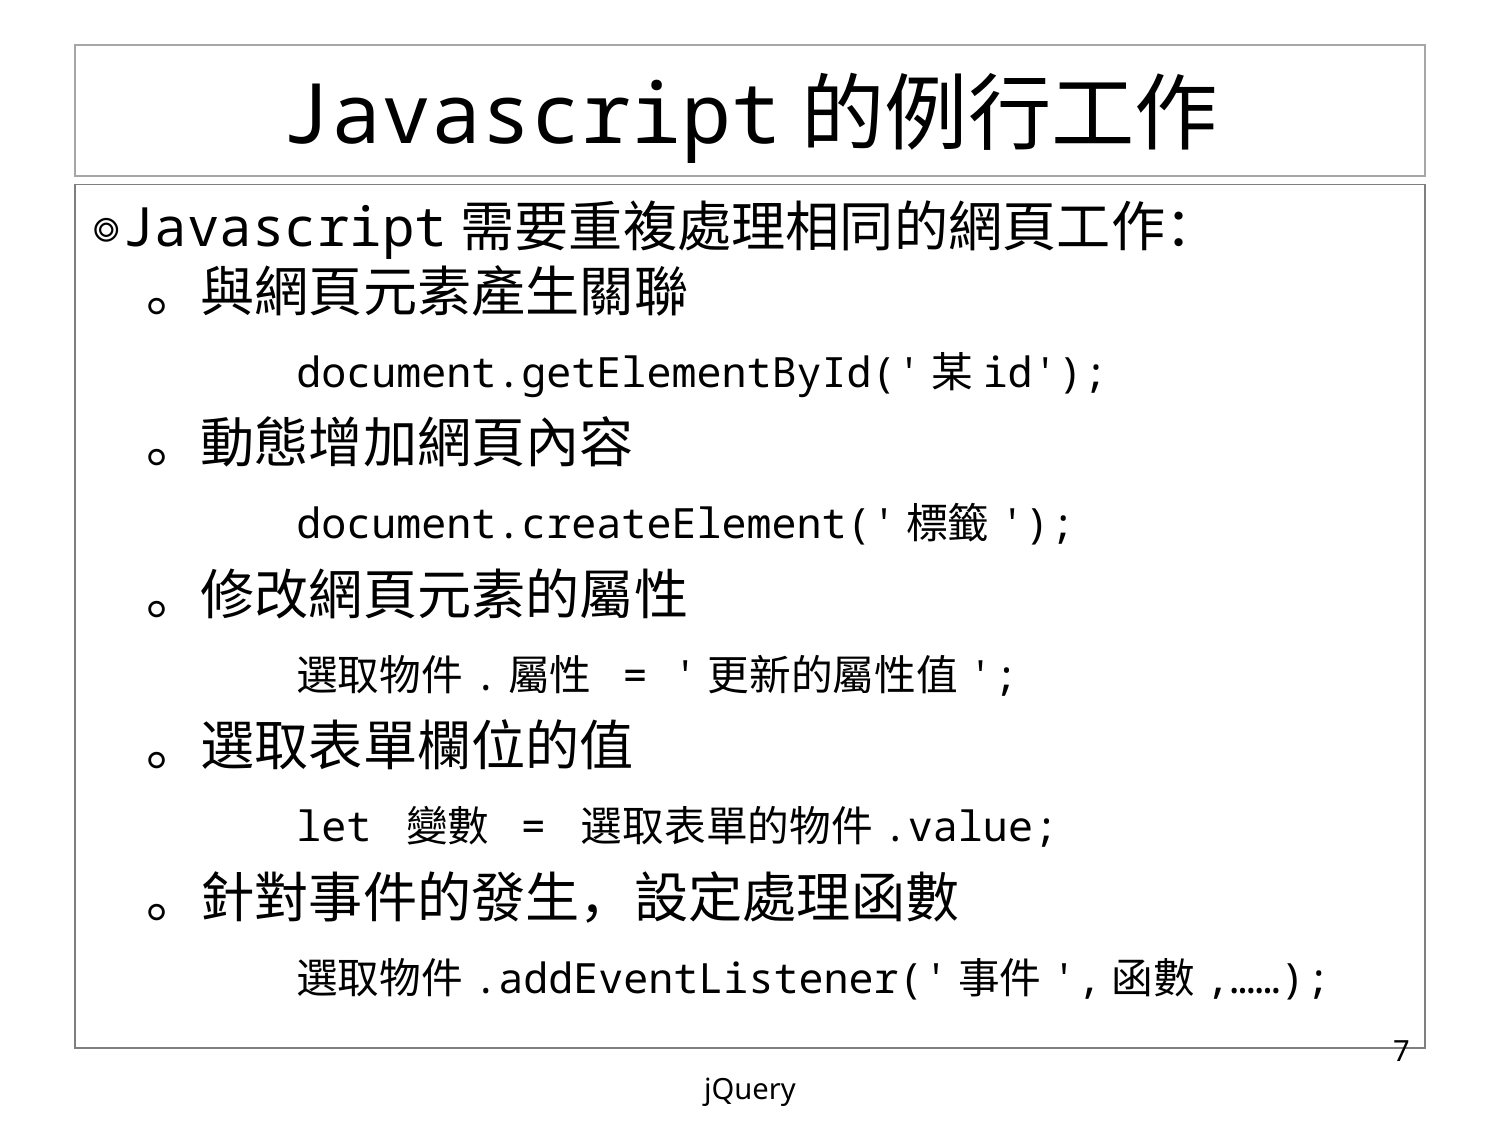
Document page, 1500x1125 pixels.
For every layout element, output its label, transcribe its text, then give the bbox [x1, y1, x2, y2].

list ◎Javascript需要重複處理相同的網頁工作： 。與網頁元素產生關聯 document.getElementById('某id'); 。動態增加網頁內容 document.createElement('標籤'); 。修改網頁元素的屬性 選取物件.屬性 = '更新的屬性值'; 。選取表單欄位的值 let 變數 = 選取表單的物件.value; 。針對事件的發生，設定處理函數 選取物件.addEventListener('事件',函數,……); [75, 184, 1425, 1049]
text_box ‹#› [1074, 1024, 1425, 1103]
title Javascript的例行工作 [75, 45, 1425, 176]
text_box jQuery [512, 1062, 988, 1125]
